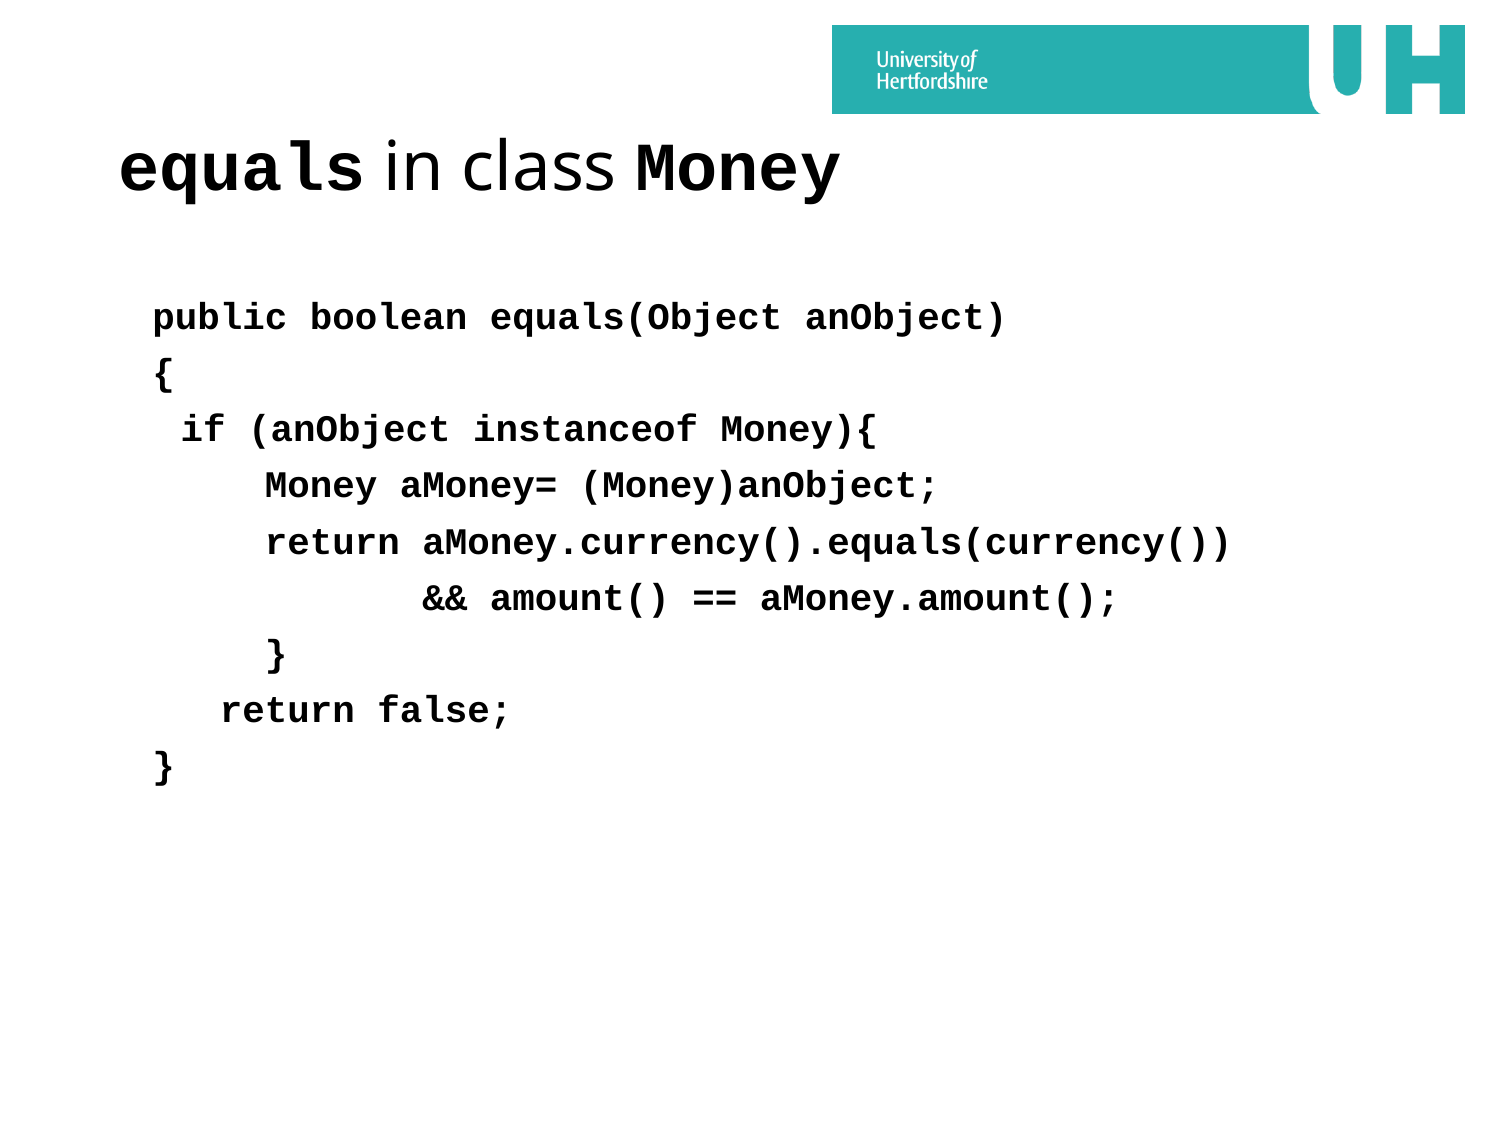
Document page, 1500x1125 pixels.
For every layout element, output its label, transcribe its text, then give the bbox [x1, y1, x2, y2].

title equals in class Money [103, 59, 1397, 278]
picture [832, 25, 1465, 114]
list public boolean equals(Object anObject) { if (anObject instanceof Money){ Money aMoney= (Money)anObject; return aMoney.currency().equals(currency()) && amount() == aMoney.amount(); } return false; } [137, 289, 1500, 965]
